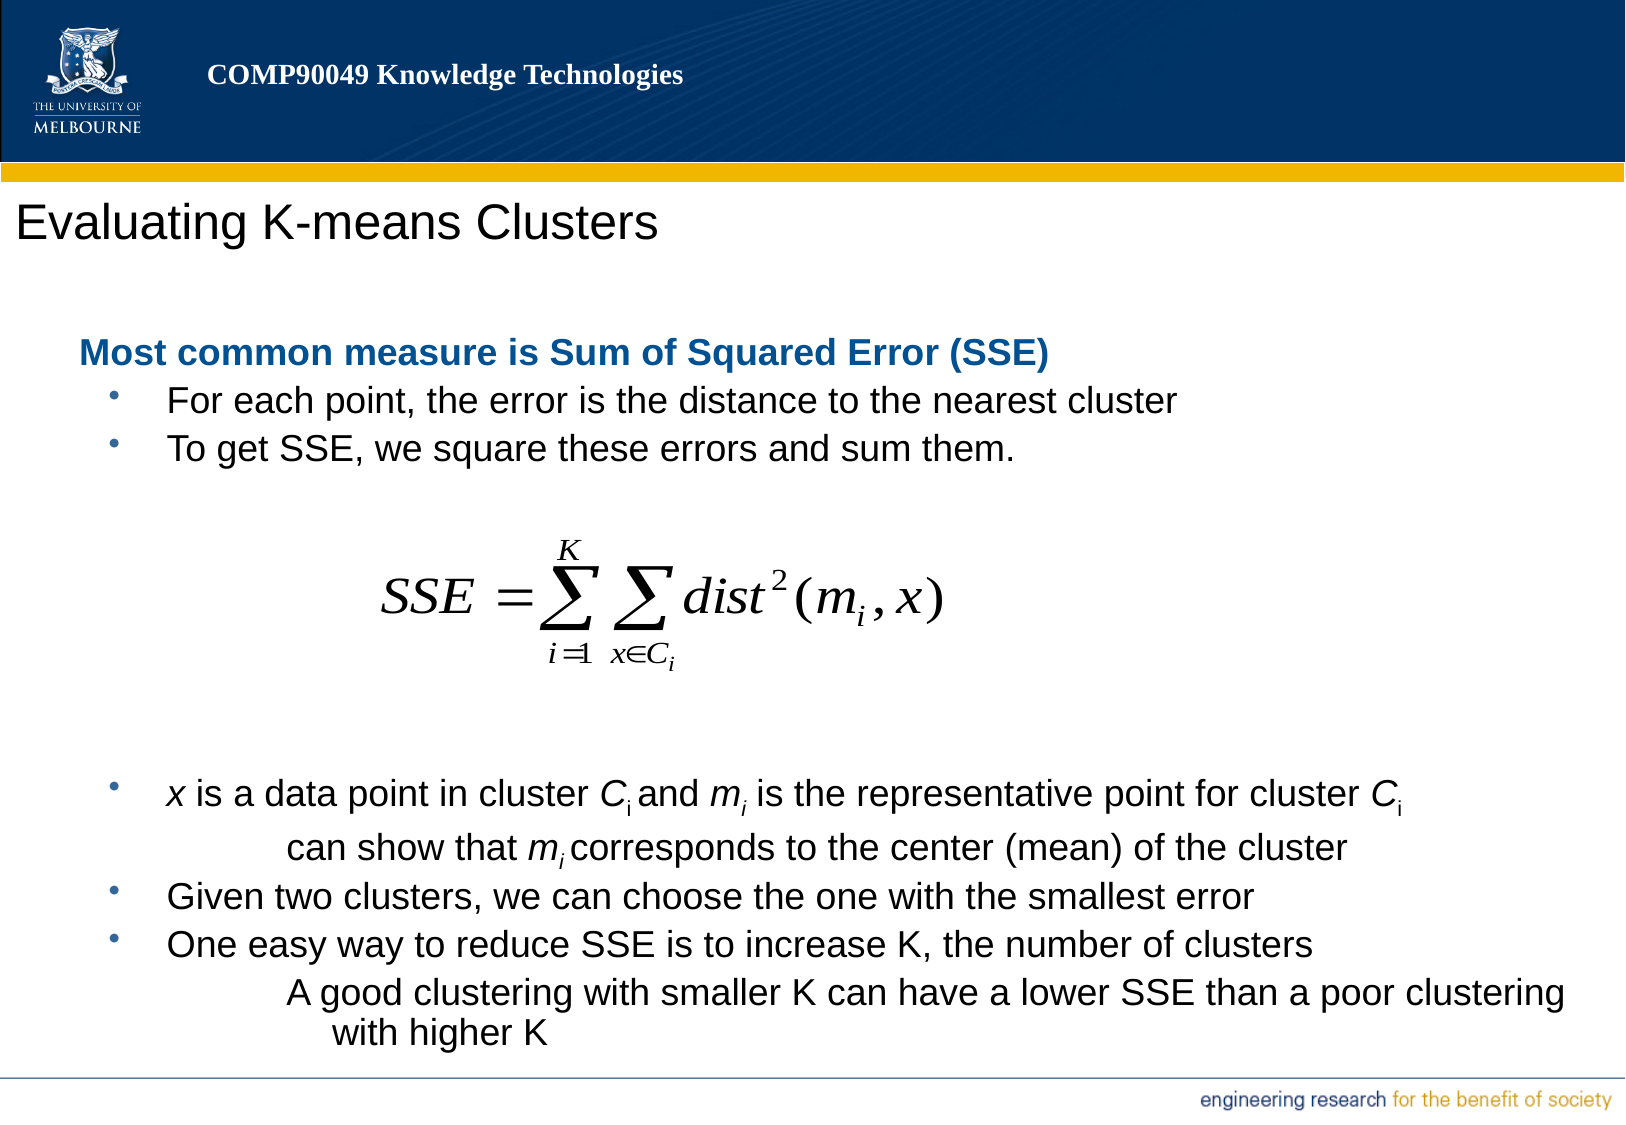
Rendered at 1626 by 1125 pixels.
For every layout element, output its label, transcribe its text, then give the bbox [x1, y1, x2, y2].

title Evaluating K-means Clusters [0, 186, 1463, 271]
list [370, 526, 954, 684]
list Most common measure is Sum of Squared Error (SSE) For each point, the error is the distance to the nearest cluster To get SSE, we square these errors and sum them. x is a data point in cluster Ci and mi is the representative point for cluster Ci can show that mi corresponds to the center (mean) of the cluster Given two clusters, we can choose the one with the smallest error One easy way to reduce SSE is to increase K, the number of clusters A good clustering with smaller K can have a lower SSE than a poor clustering with higher K [64, 325, 1591, 1051]
picture [0, 0, 1626, 178]
picture [1118, 1087, 1624, 1119]
